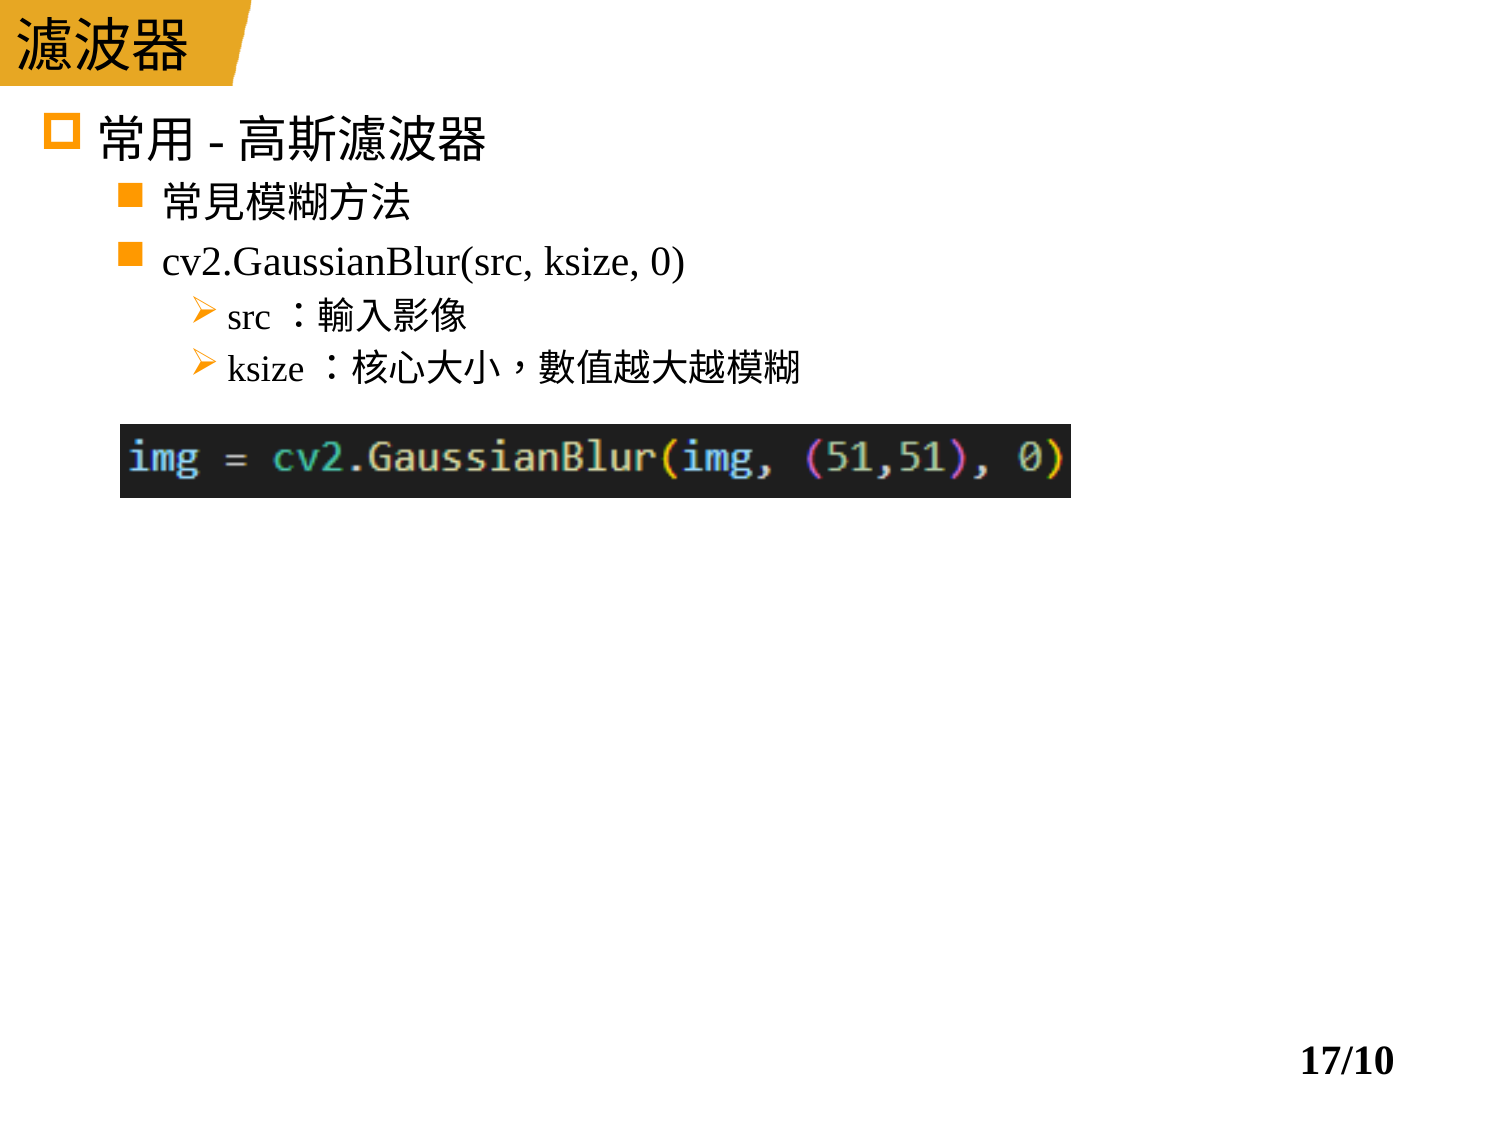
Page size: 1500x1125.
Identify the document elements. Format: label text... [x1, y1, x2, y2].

list 常用-高斯濾波器 常見模糊方法 cv2.GaussianBlur(src, ksize, 0) src：輸入影像 ksize：核心大小，數值越大越模糊 [24, 99, 1463, 1074]
picture [120, 424, 1071, 499]
title 濾波器 [0, 0, 252, 86]
